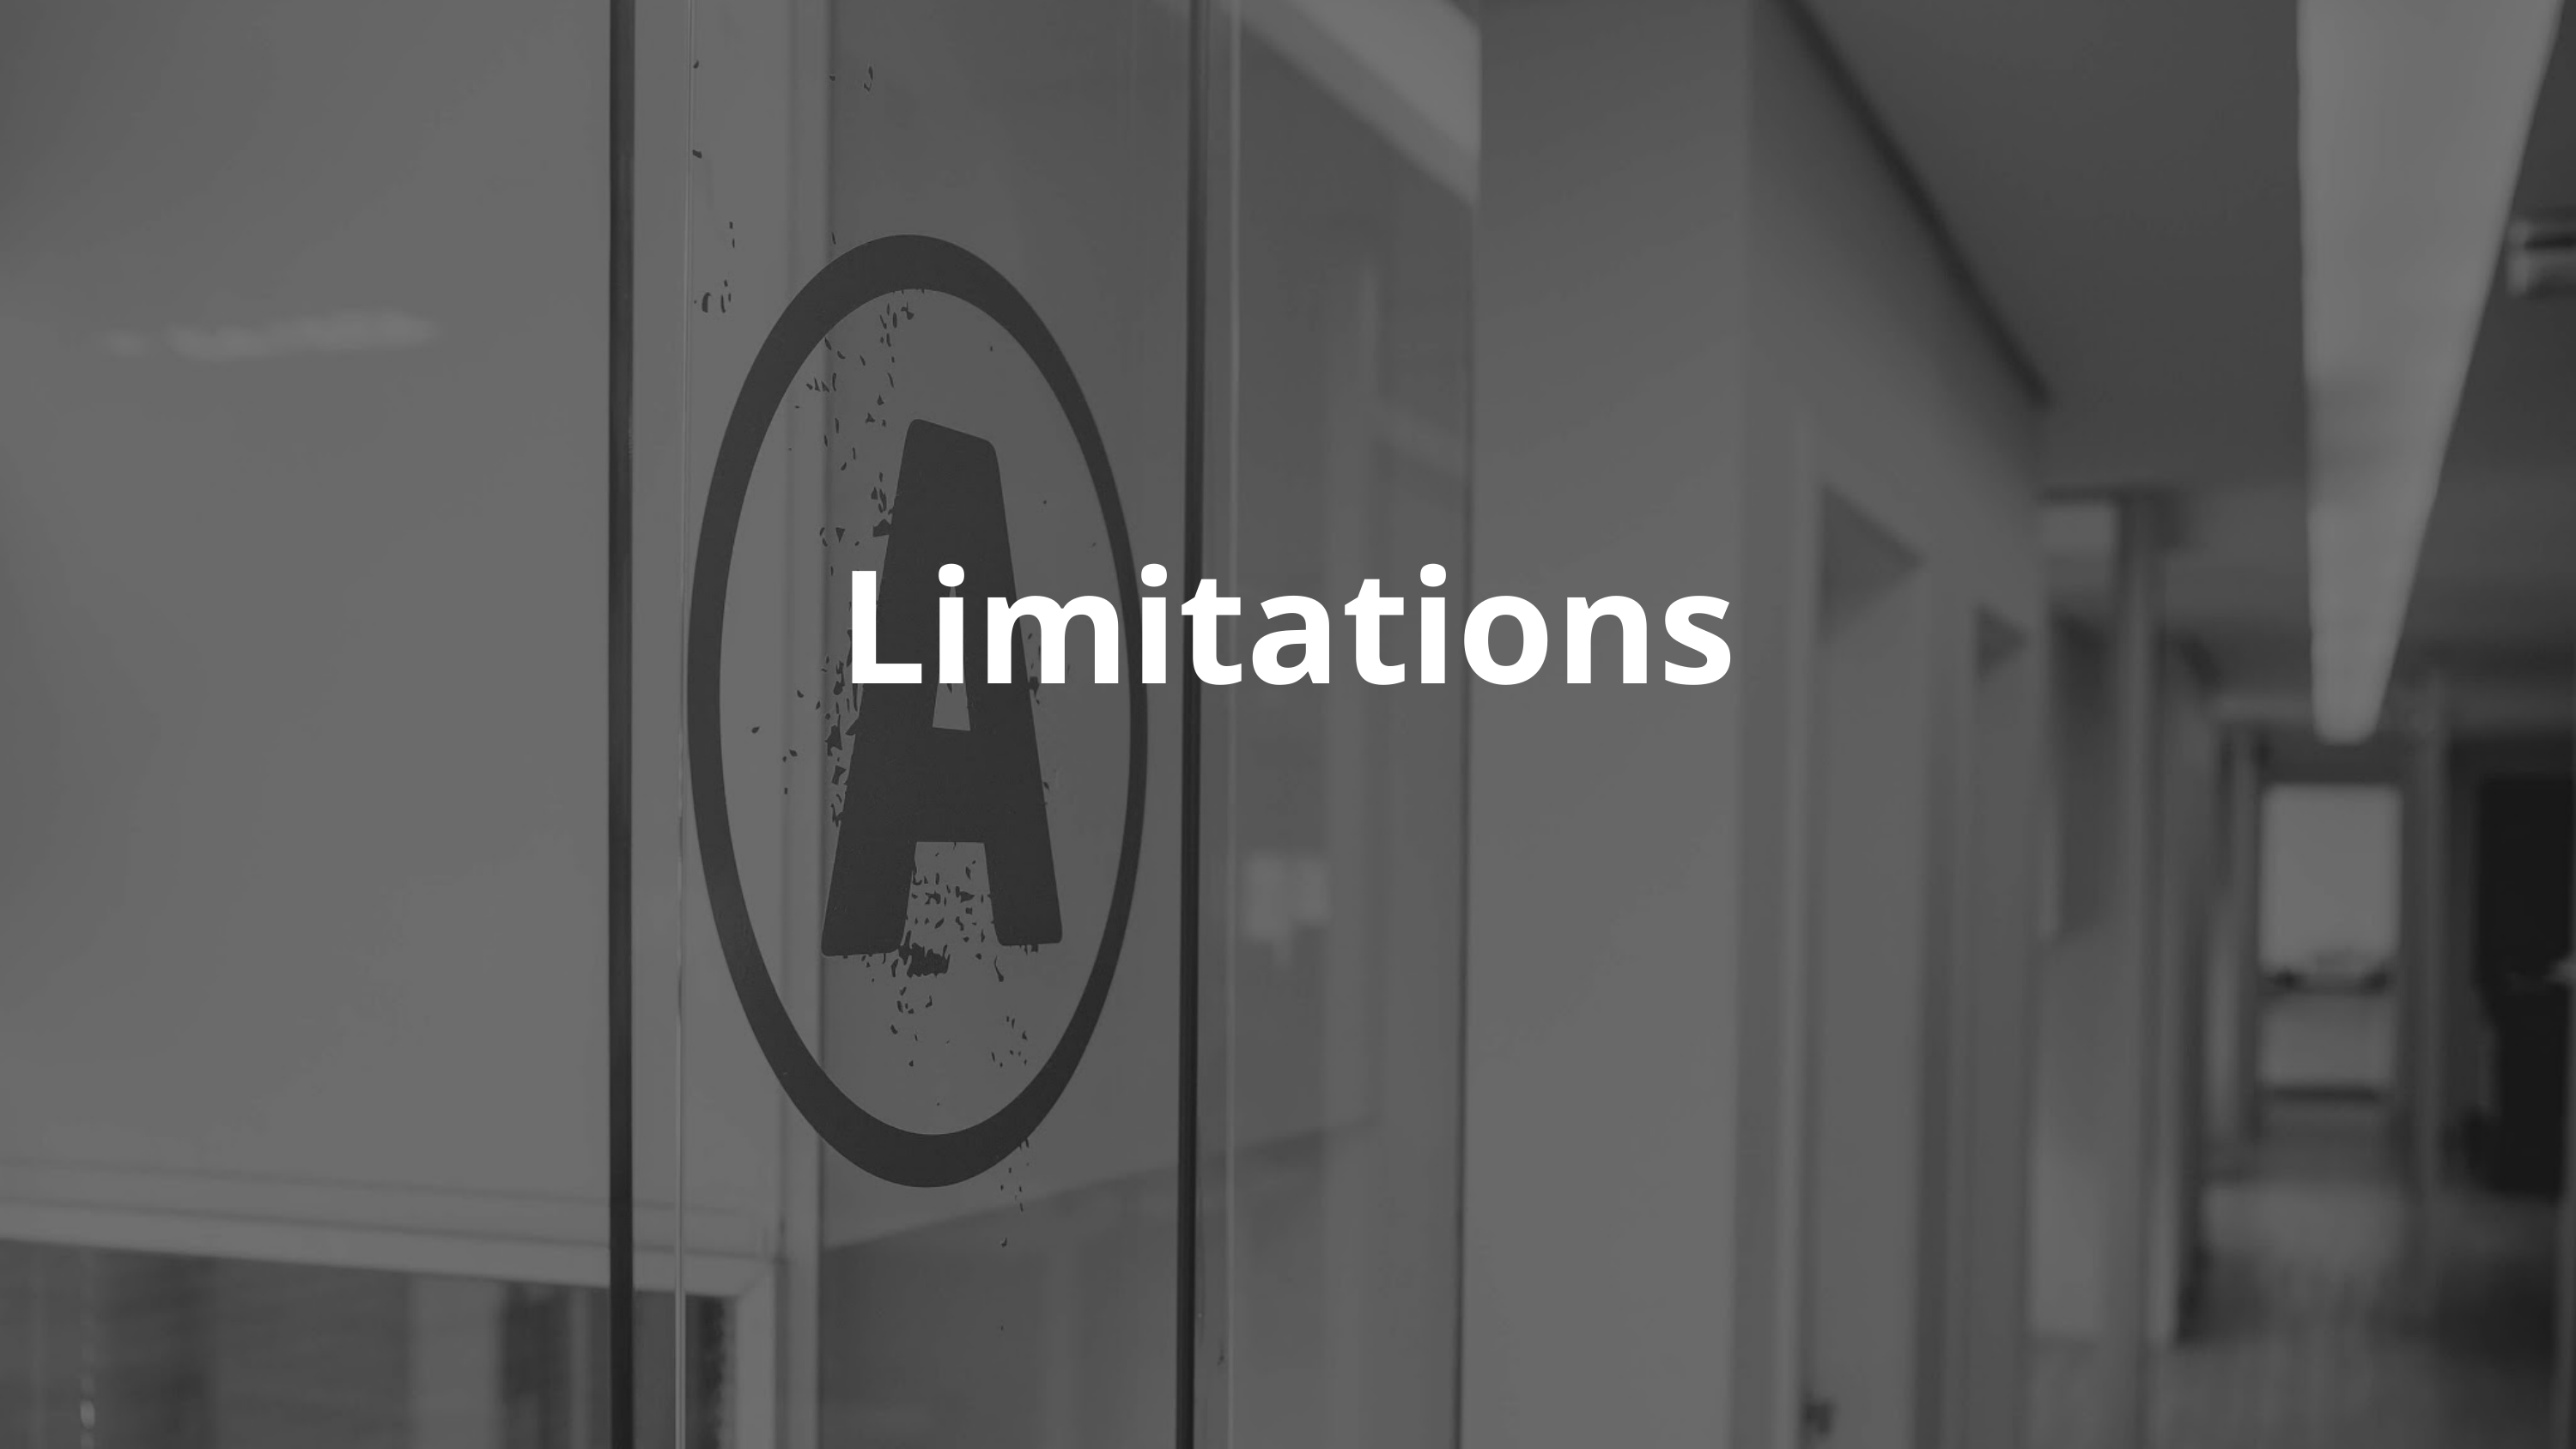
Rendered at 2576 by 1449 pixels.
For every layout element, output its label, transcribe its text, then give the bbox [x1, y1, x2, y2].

picture [0, 0, 2576, 1449]
title Limitations [193, 237, 2383, 742]
